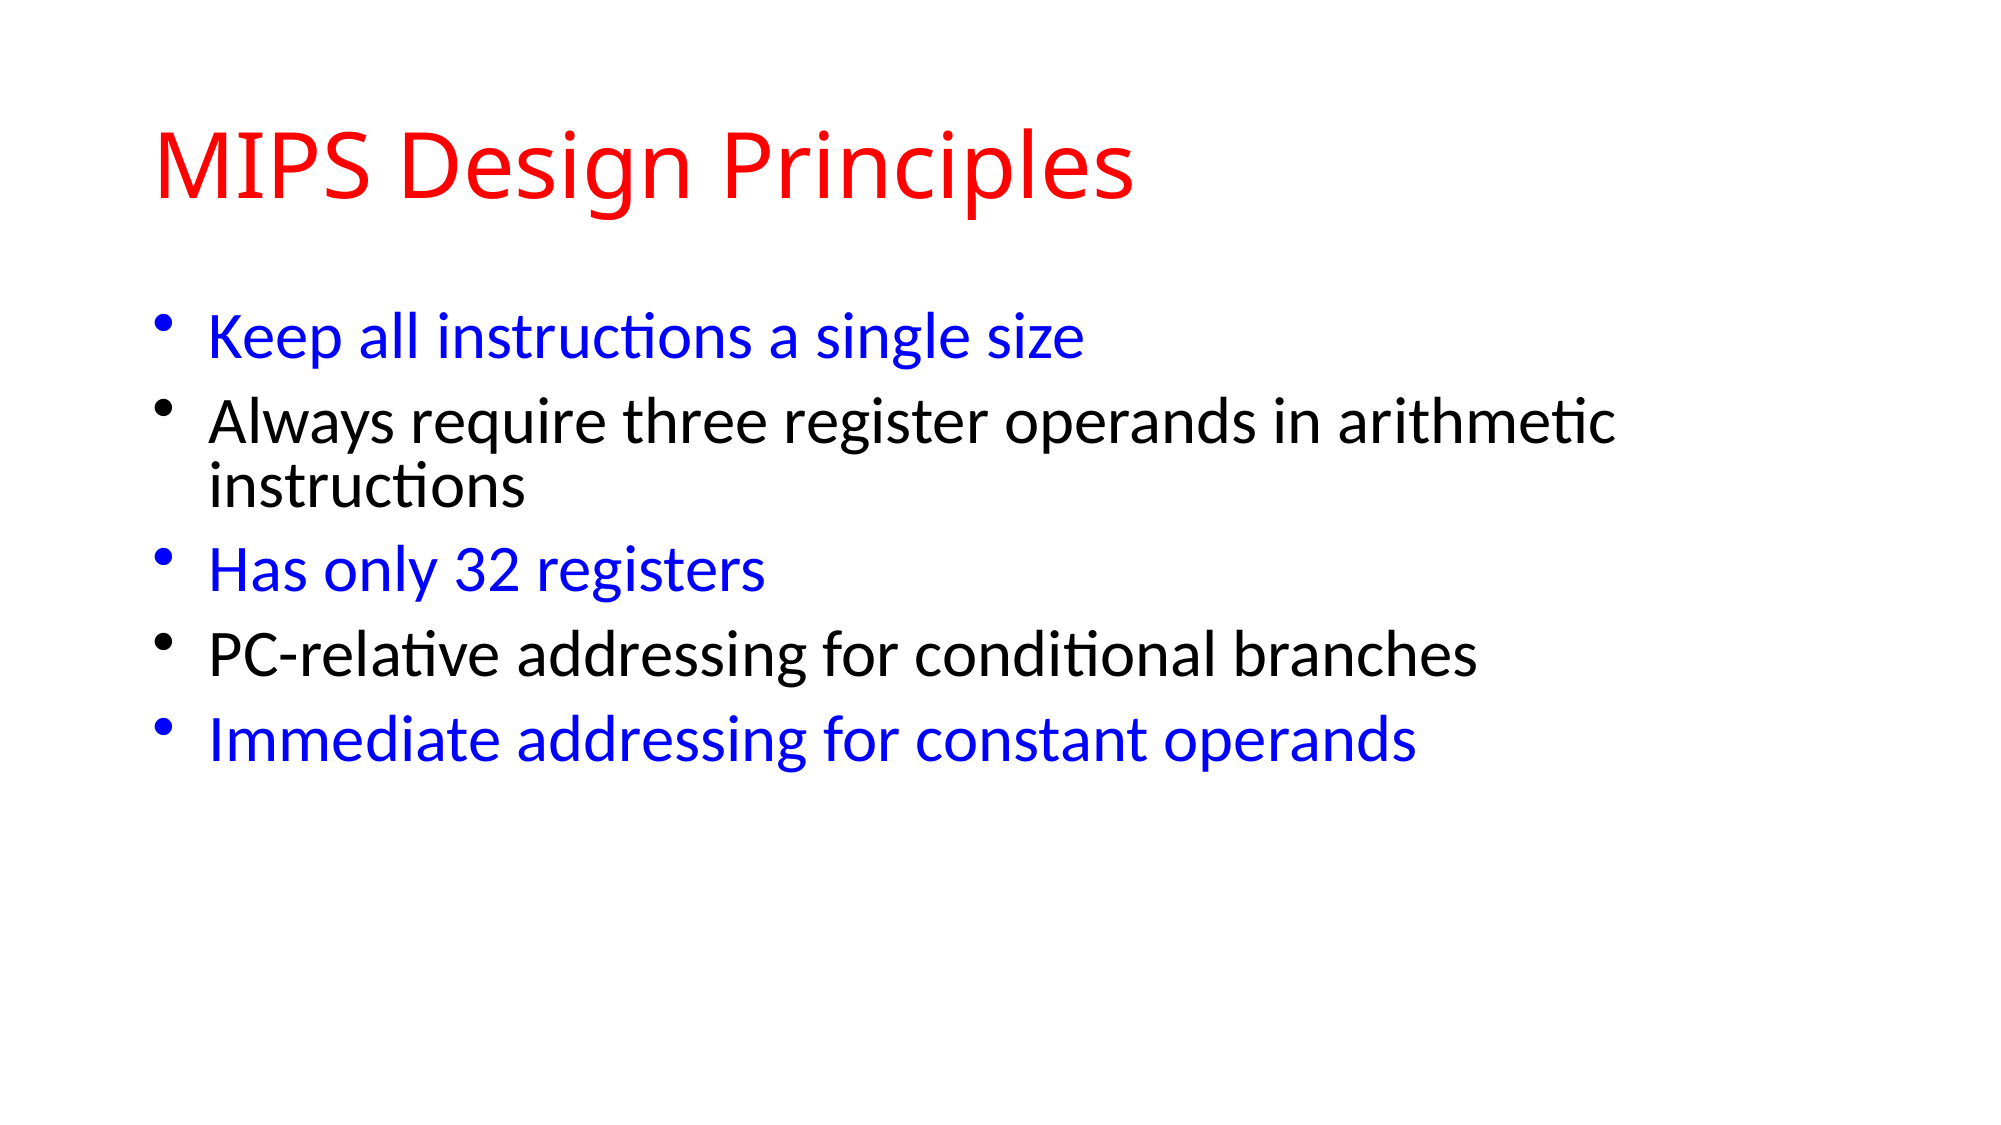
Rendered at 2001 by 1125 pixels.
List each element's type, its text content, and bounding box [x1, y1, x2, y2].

list Keep all instructions a single size Always require three register operands in arithmetic instructions Has only 32 registers PC-relative addressing for conditional branches Immediate addressing for constant operands [137, 299, 1863, 1014]
title MIPS Design Principles [137, 59, 1863, 278]
